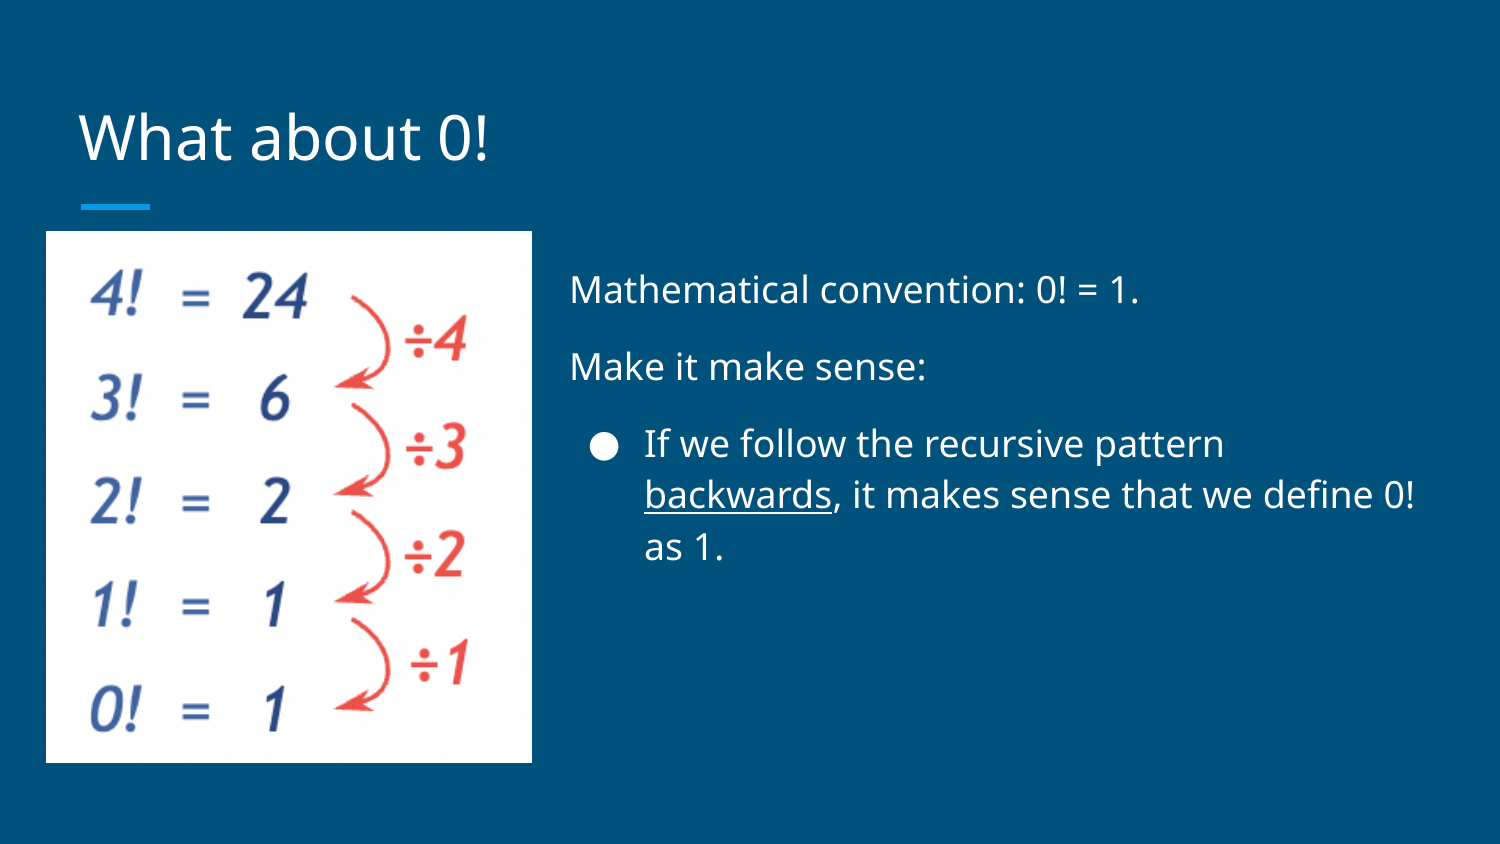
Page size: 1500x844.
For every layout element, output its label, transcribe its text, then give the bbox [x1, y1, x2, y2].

picture [47, 232, 531, 762]
title What about 0! [63, 75, 1437, 188]
list Mathematical convention: 0! = 1. Make it make sense: If we follow the recursive pattern backwards, it makes sense that we define 0! as 1. [554, 244, 1437, 750]
